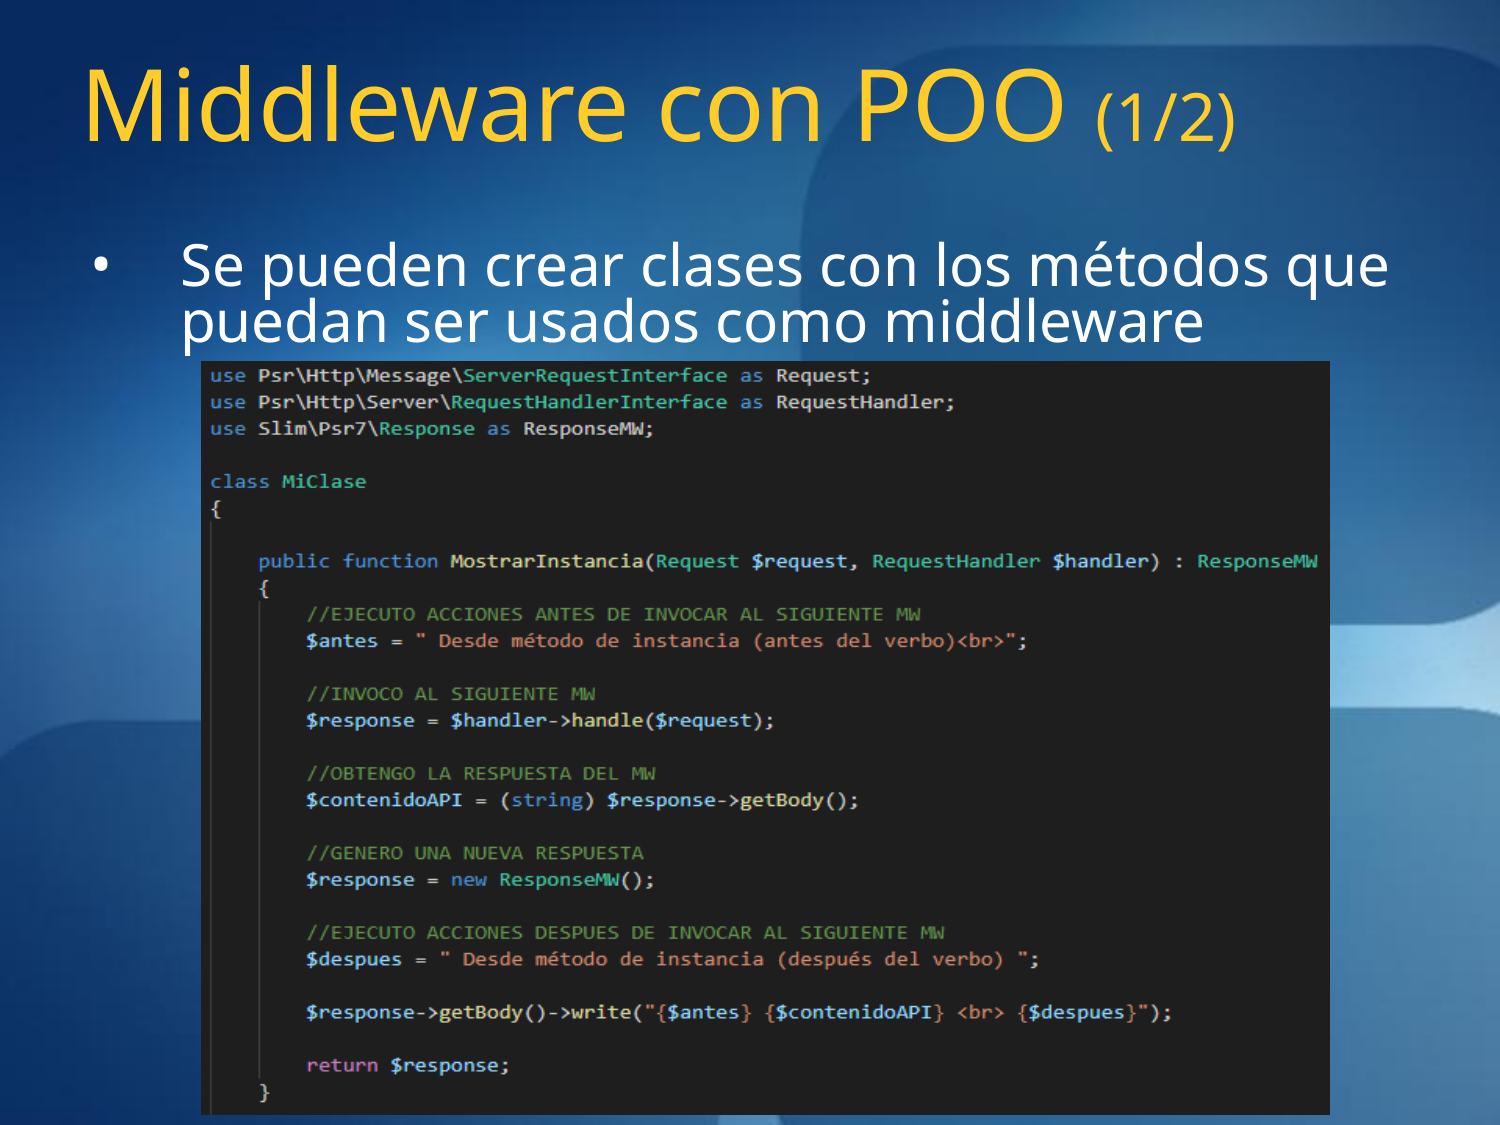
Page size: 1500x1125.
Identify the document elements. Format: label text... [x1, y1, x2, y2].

text_box Se pueden crear clases con los métodos que puedan ser usados como middleware [74, 234, 1500, 362]
picture [0, 0, 1500, 1125]
title Middleware con POO (1/2) [65, 48, 1488, 173]
